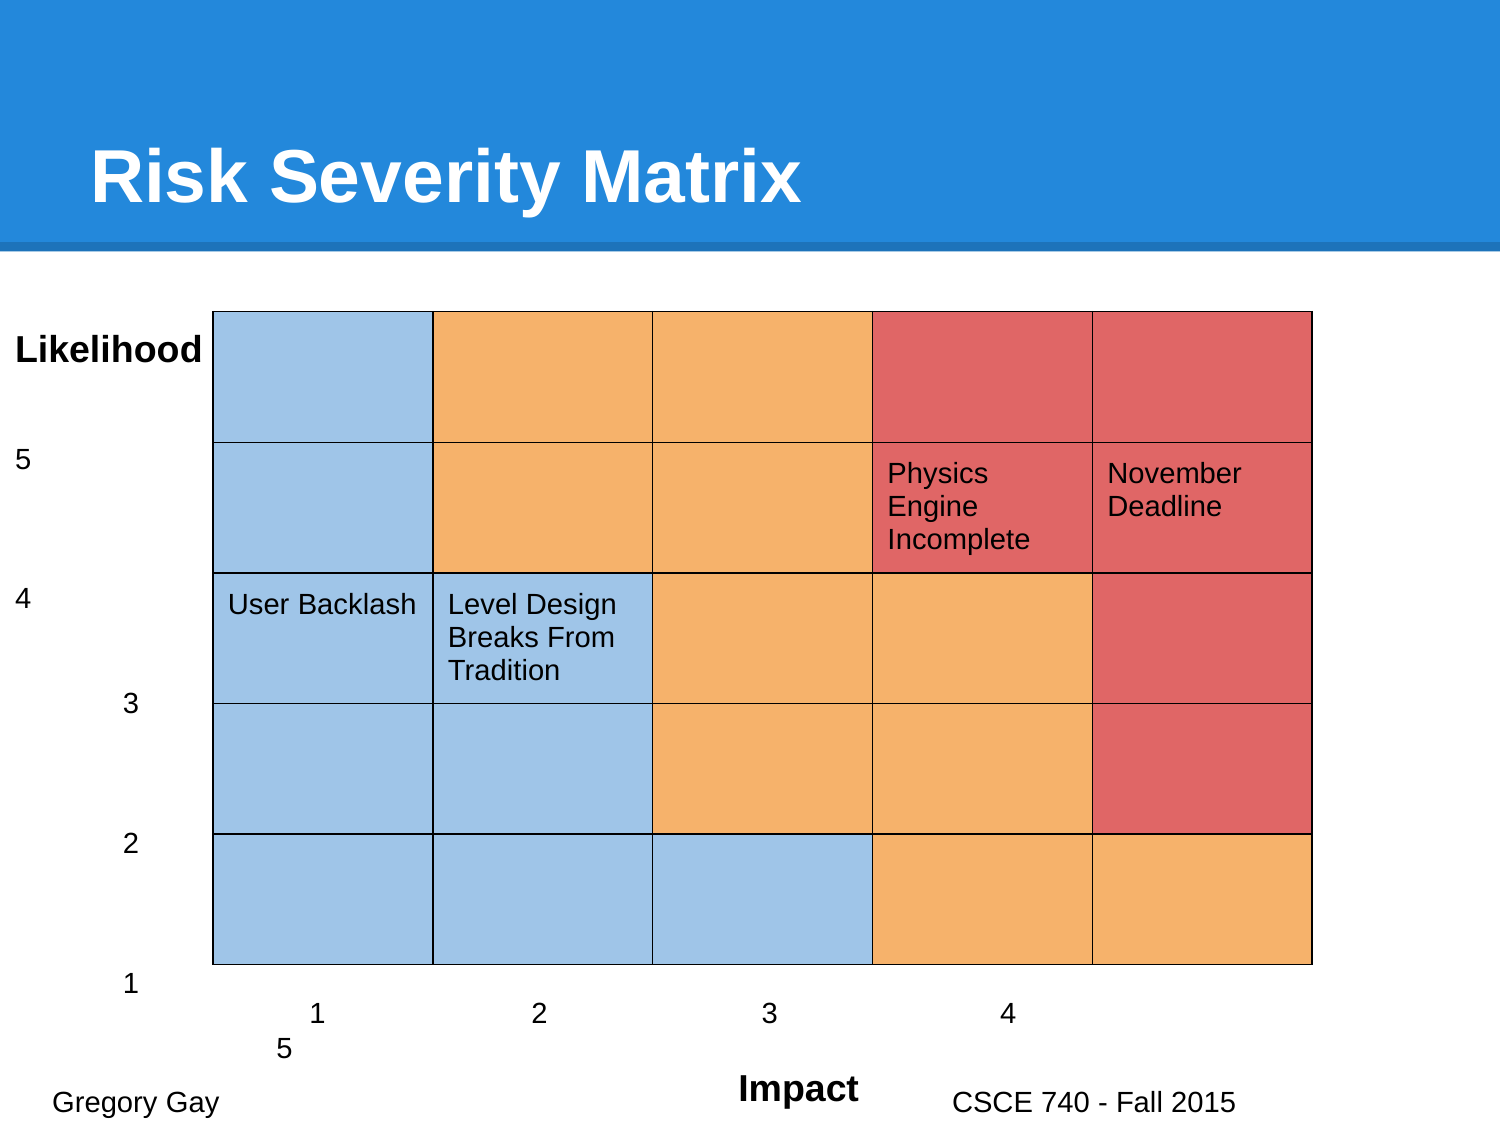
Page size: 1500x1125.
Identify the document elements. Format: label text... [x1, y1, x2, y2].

table_cell [222, 835, 432, 964]
text_box Likelihood 5 4 3 2 1 [0, 310, 222, 964]
table_cell November Deadline [1093, 443, 1311, 572]
table_cell [873, 704, 1092, 833]
table_cell [873, 835, 1092, 964]
table_cell [873, 574, 1092, 703]
table_cell [1093, 835, 1311, 964]
table_cell [1093, 704, 1311, 833]
table_cell [653, 443, 872, 572]
table_cell [222, 704, 432, 833]
text_box 1 2 3 4 5 Impact [261, 978, 1268, 1049]
table_cell [1093, 574, 1311, 703]
table_cell [653, 574, 872, 703]
table_cell [434, 835, 652, 964]
table_cell [653, 704, 872, 833]
table_cell Level Design Breaks From Tradition [434, 574, 652, 703]
table_cell [653, 835, 872, 964]
table_header [653, 312, 872, 442]
table_header [873, 312, 1092, 442]
table_cell [434, 443, 652, 572]
title Risk Severity Matrix [75, 45, 1425, 233]
table_header [222, 312, 432, 442]
table_header [434, 312, 652, 442]
table_header [1093, 312, 1311, 442]
table_cell Physics Engine Incomplete [873, 443, 1092, 572]
table_cell User Backlash [222, 574, 432, 703]
table_cell [434, 704, 652, 833]
text_box Gregory Gay CSCE 740 - Fall 2015 27 [37, 1068, 1463, 1114]
table_cell [222, 443, 432, 572]
